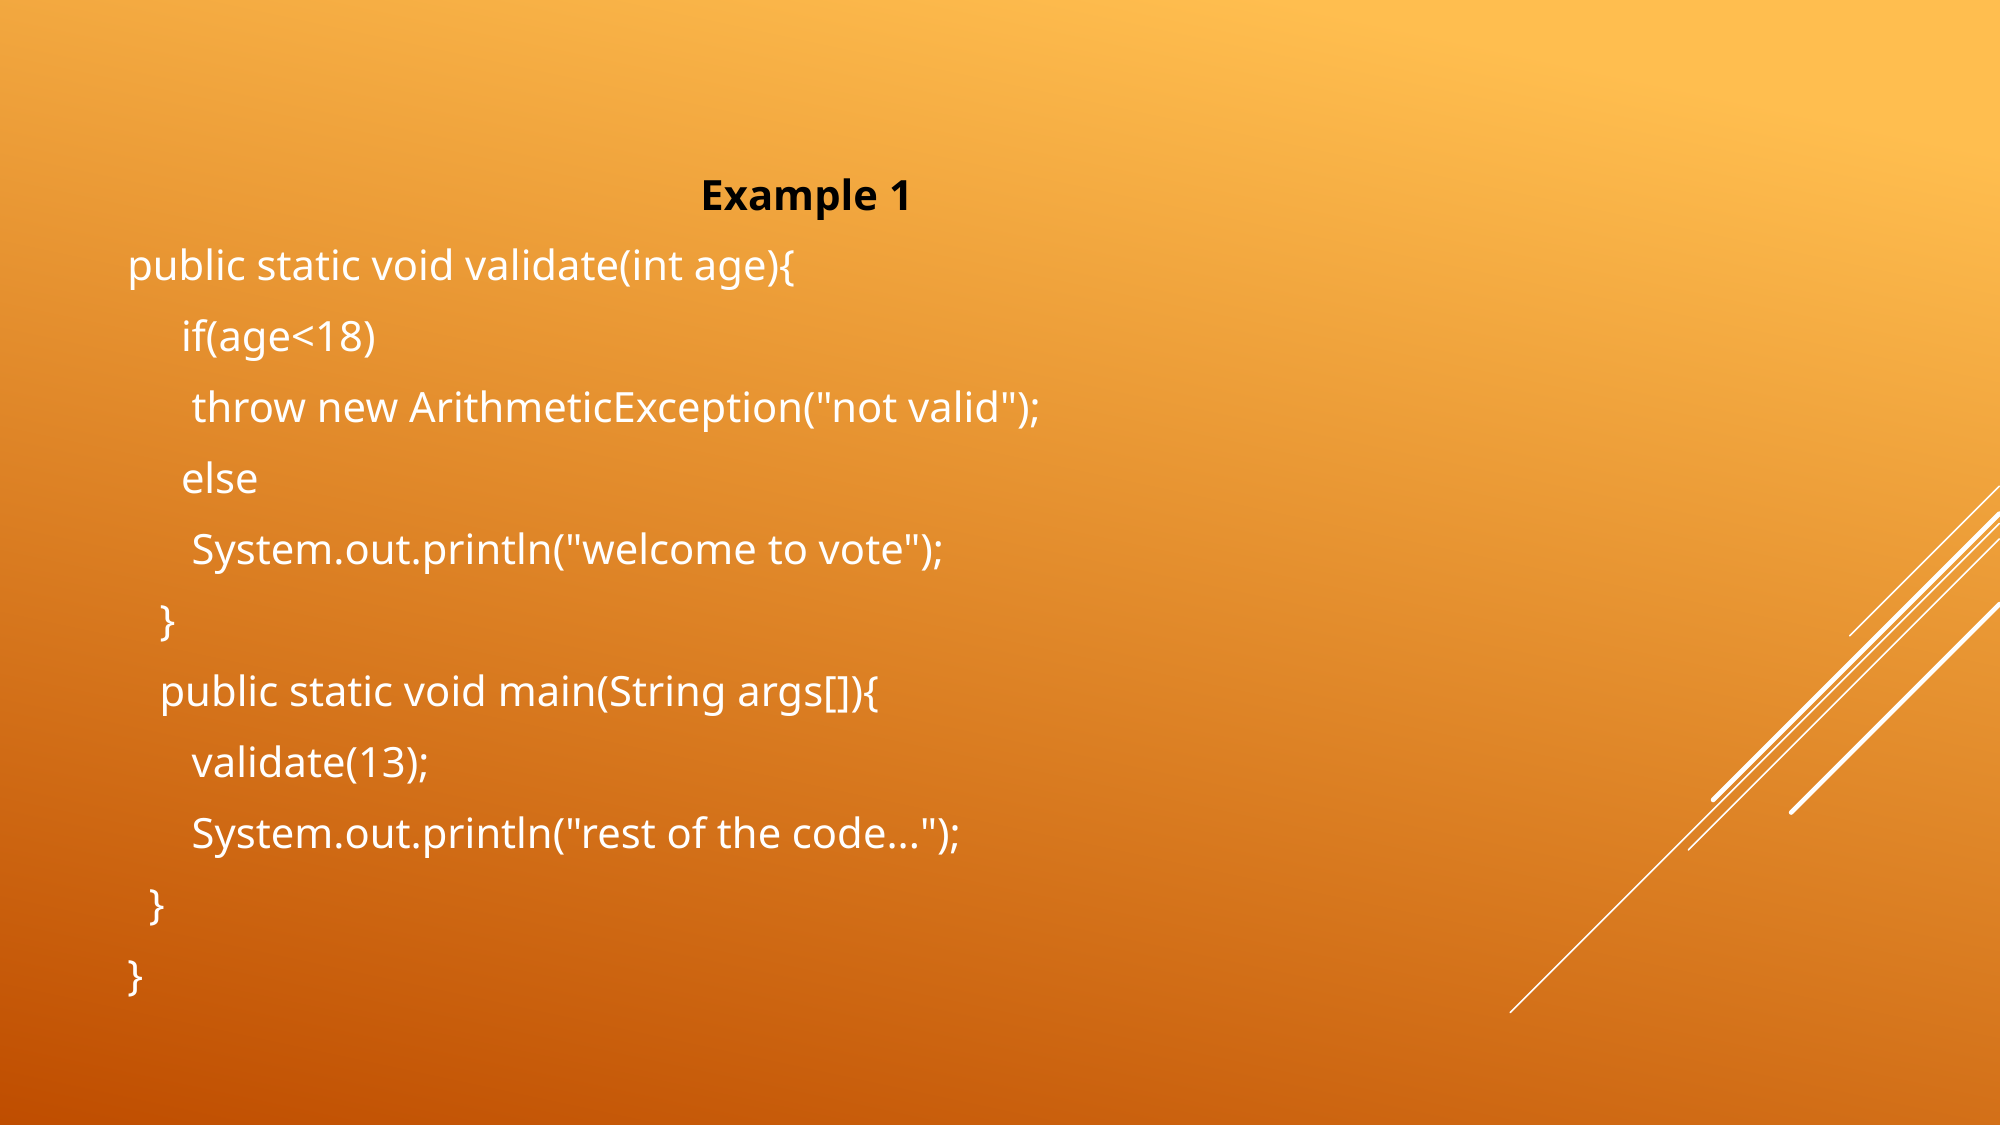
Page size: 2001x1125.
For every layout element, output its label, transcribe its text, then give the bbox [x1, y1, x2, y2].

list Example 1 public static void validate(int age){ if(age<18) throw new ArithmeticException("not valid"); else System.out.println("welcome to vote"); } public static void main(String args[]){ validate(13); System.out.println("rest of the code..."); } } [112, 112, 1513, 1055]
